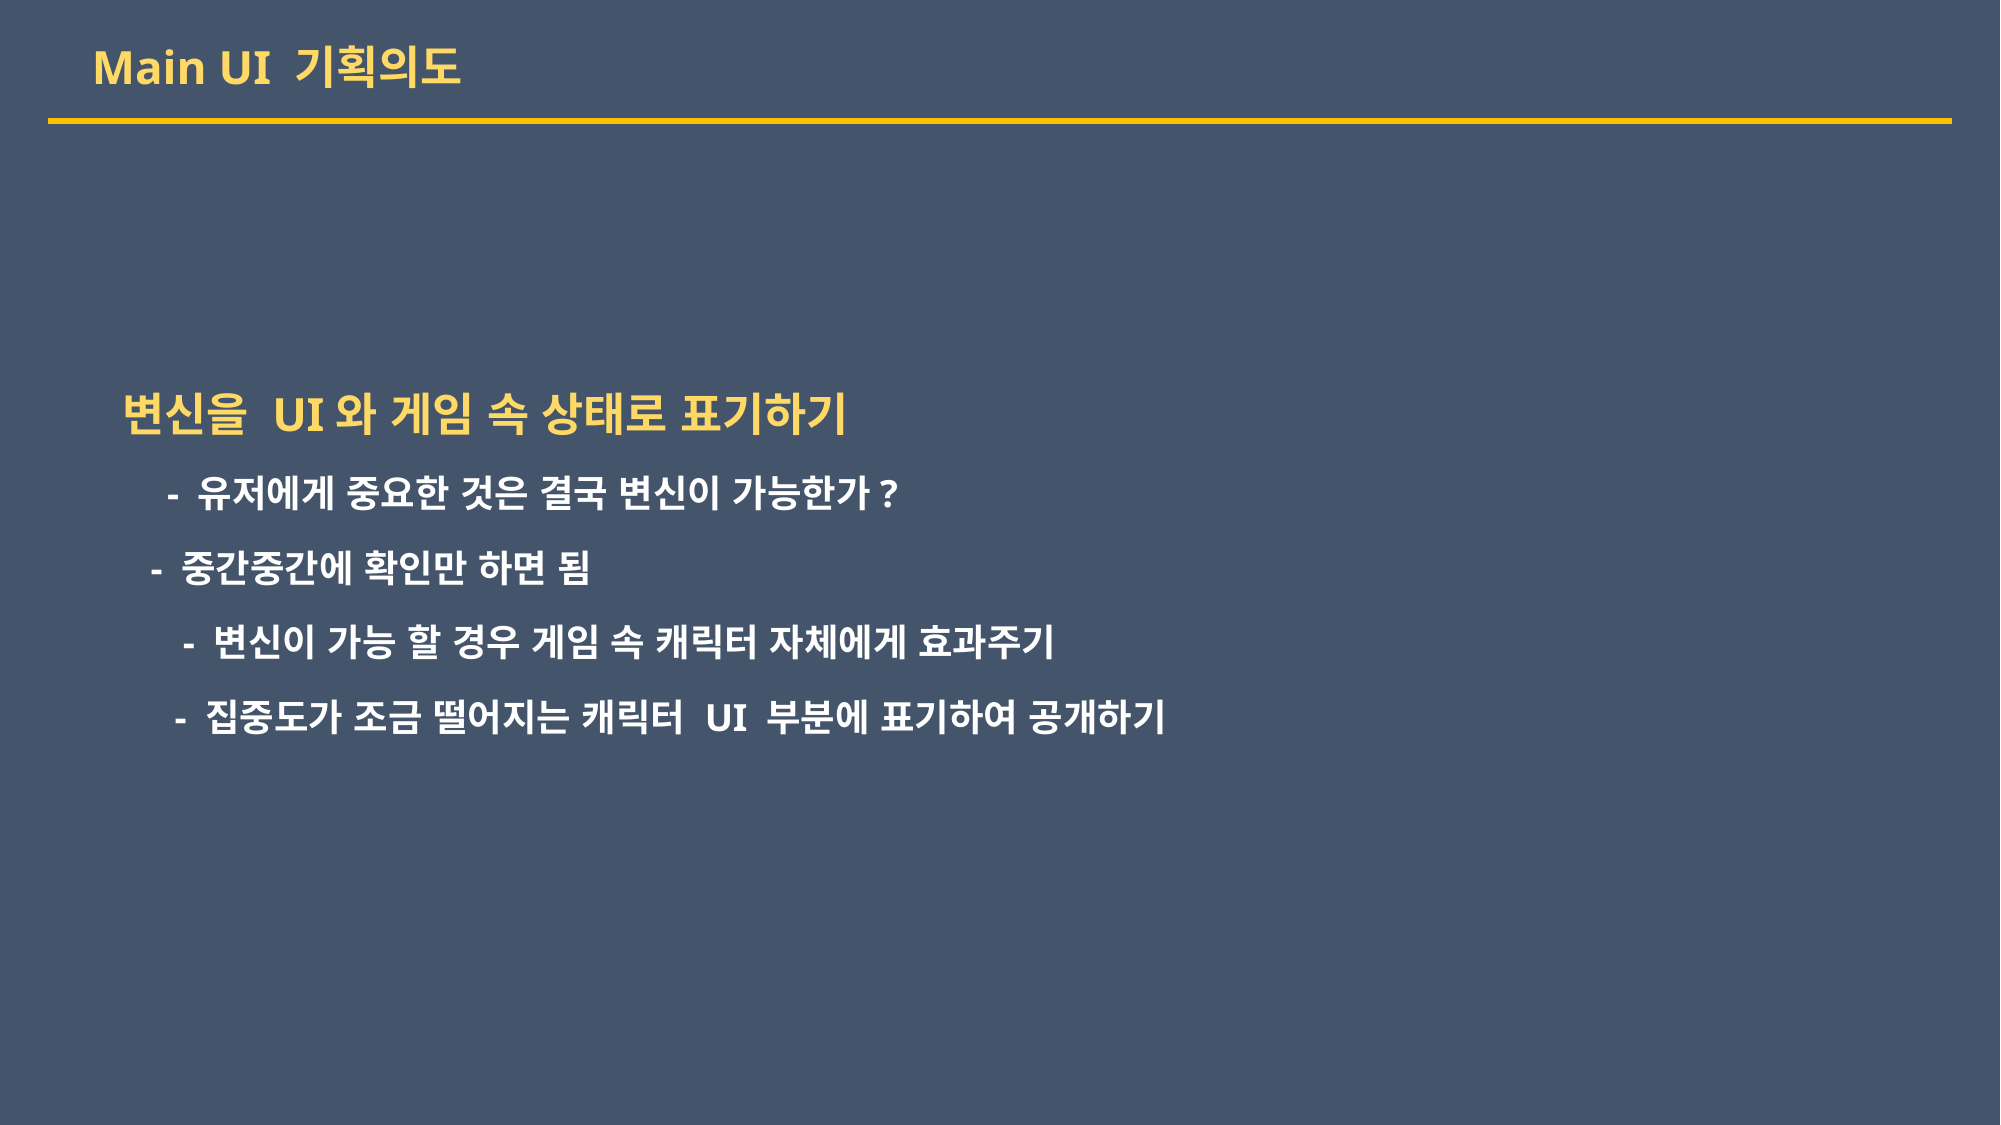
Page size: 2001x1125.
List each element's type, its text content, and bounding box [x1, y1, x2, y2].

text_box Main UI 기획의도 [77, 31, 478, 102]
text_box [73, 378, 1231, 747]
